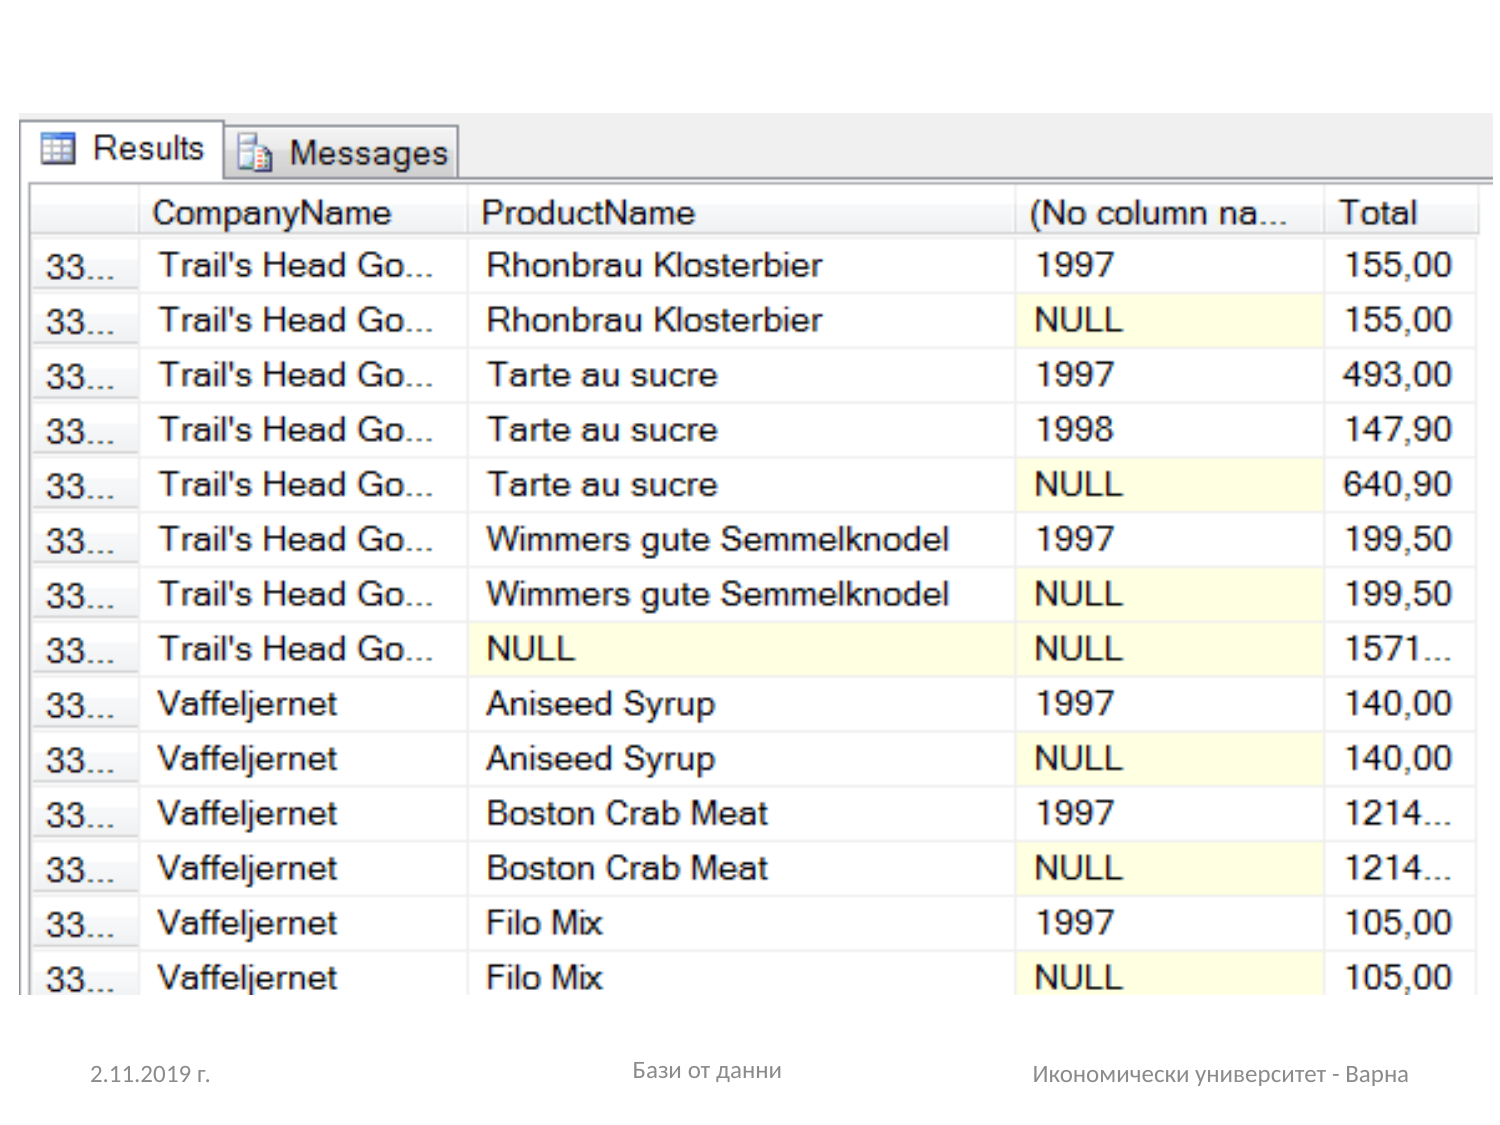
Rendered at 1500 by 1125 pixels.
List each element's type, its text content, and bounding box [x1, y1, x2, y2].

slide_number Икономически университет - Варна [1009, 1042, 1425, 1103]
footer Бази от данни [529, 1039, 886, 1099]
picture [18, 113, 1493, 995]
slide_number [75, 1042, 425, 1103]
